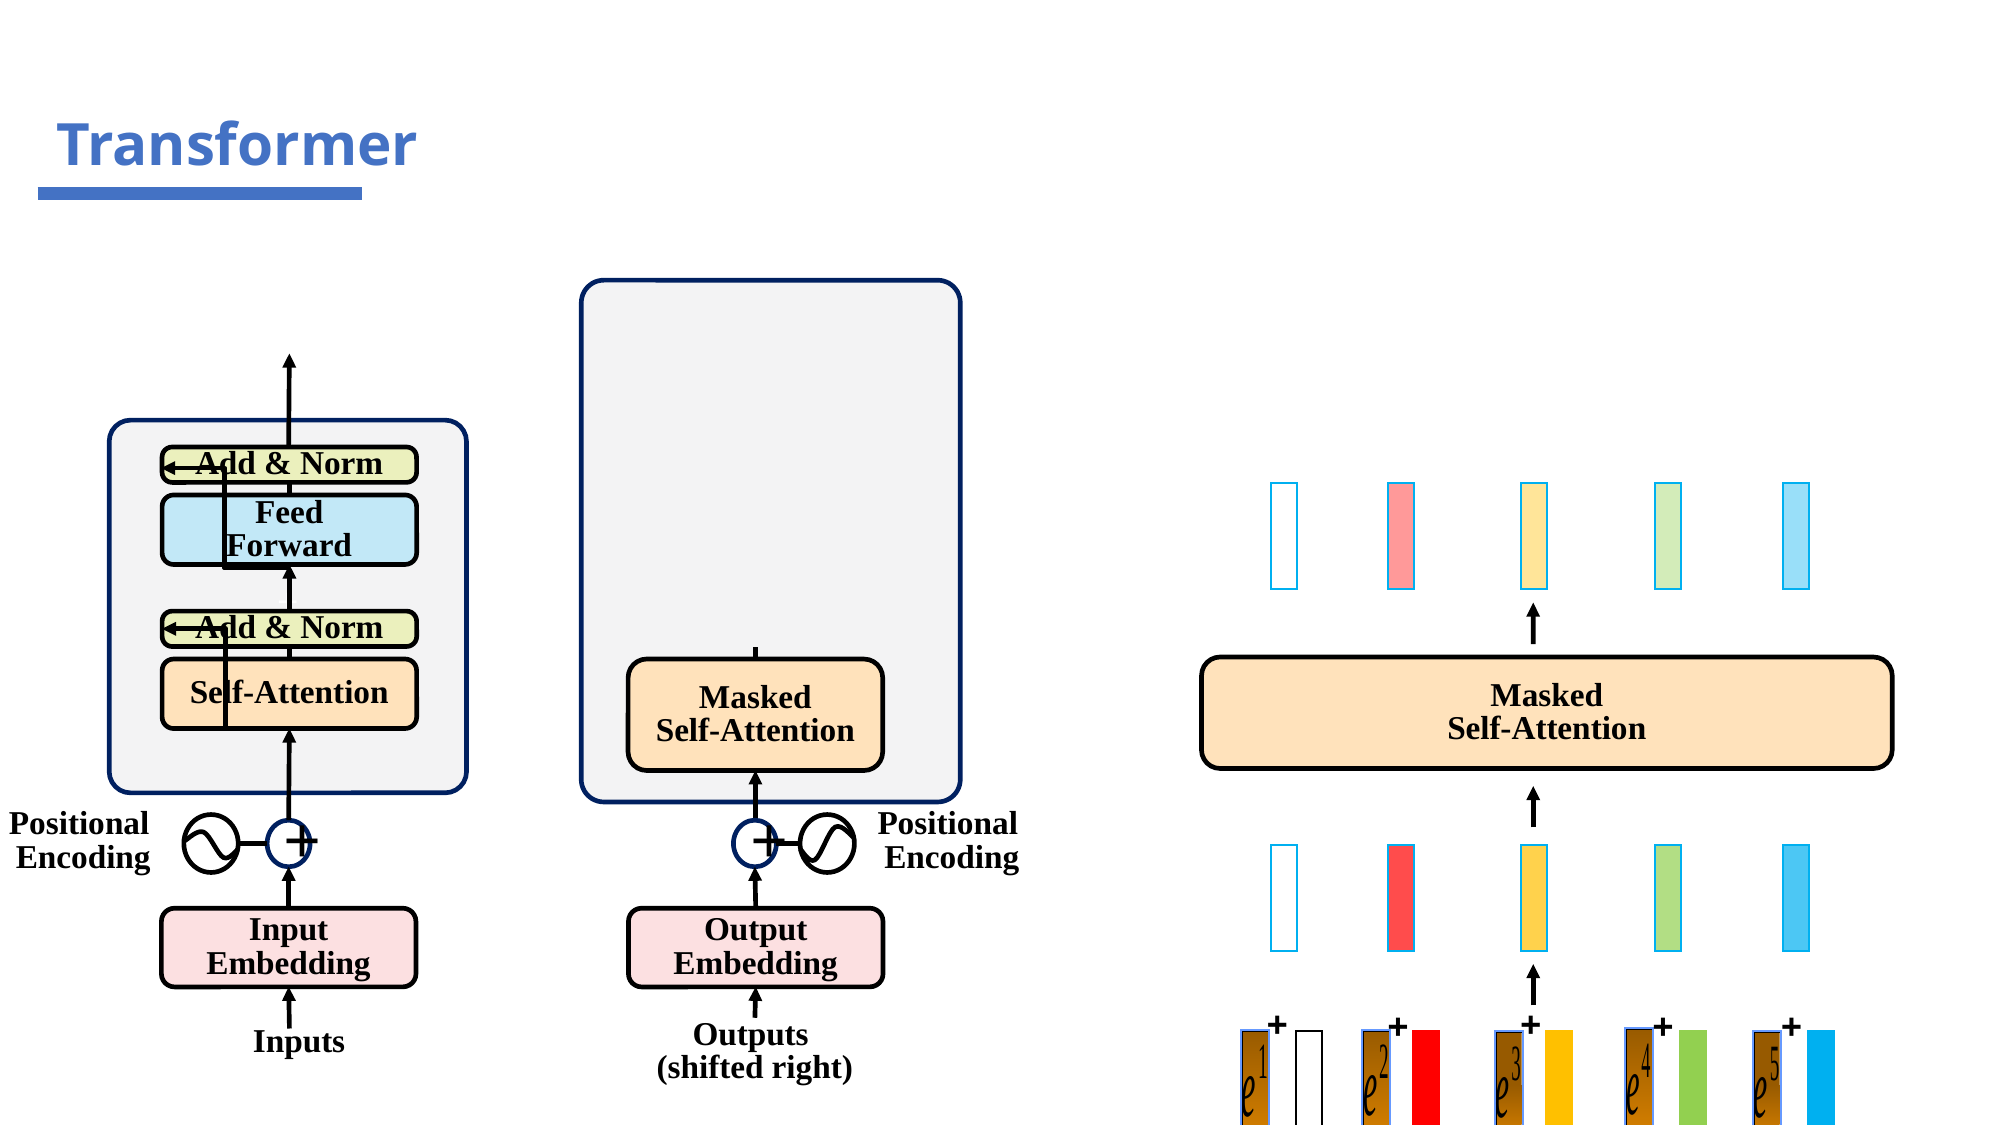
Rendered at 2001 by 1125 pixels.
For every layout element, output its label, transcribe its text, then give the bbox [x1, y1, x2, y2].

text_box [1782, 844, 1810, 952]
text_box + [1637, 995, 1674, 1056]
text_box [1545, 1030, 1573, 1125]
text_box + [1766, 995, 1802, 1056]
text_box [1271, 483, 1810, 590]
text_box [1270, 844, 1298, 952]
text_box + [1255, 994, 1282, 1054]
text_box [1807, 1030, 1835, 1125]
text_box [1654, 844, 1682, 952]
text_box + [1505, 994, 1541, 1054]
text_box Transformer [41, 99, 760, 185]
text_box [1412, 1030, 1440, 1125]
text_box [1295, 1030, 1323, 1125]
text_box [1520, 844, 1548, 952]
text_box [1679, 1030, 1707, 1125]
text_box [1387, 844, 1415, 952]
text_box + [1375, 995, 1402, 1055]
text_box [0, 202, 1090, 1087]
text_box Masked Self-Attention [1201, 656, 1893, 769]
